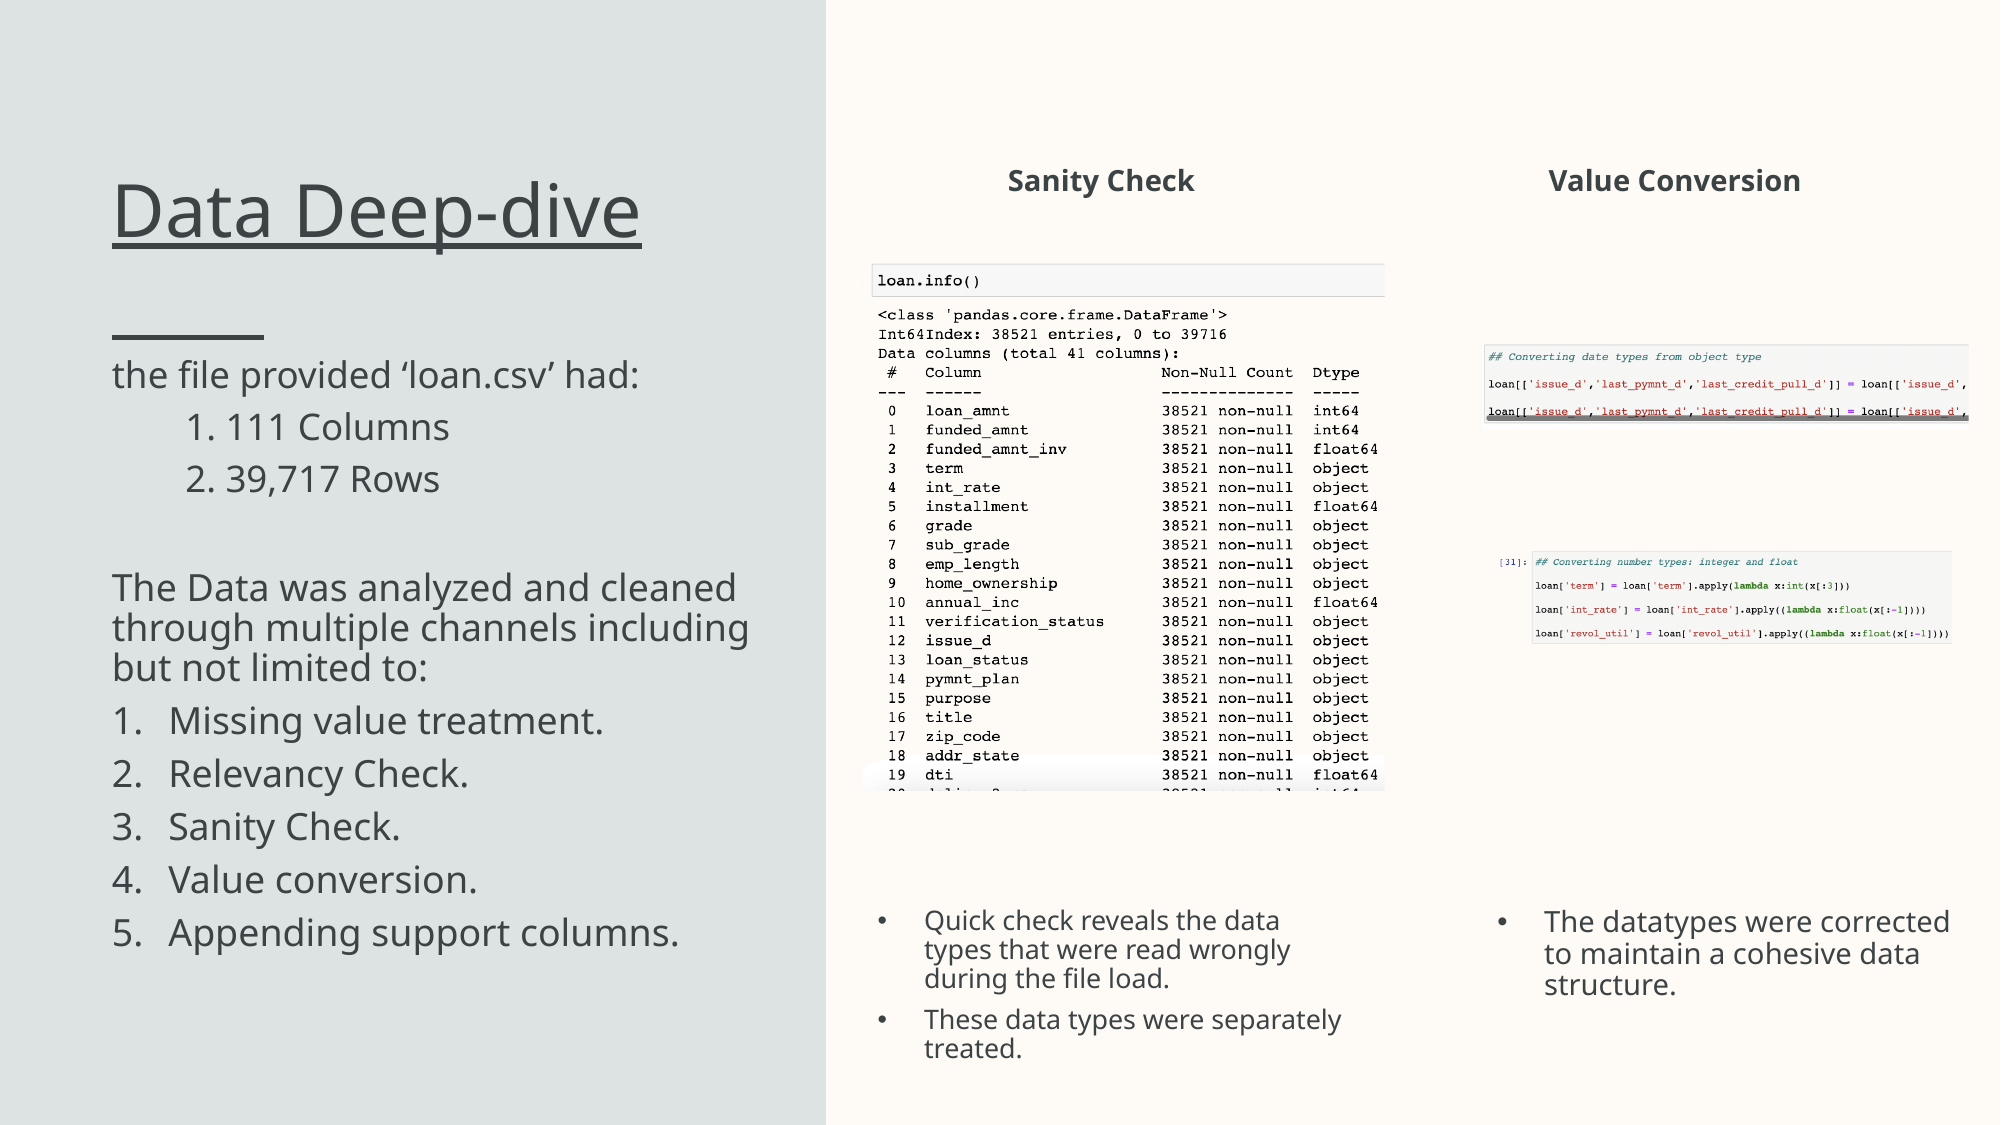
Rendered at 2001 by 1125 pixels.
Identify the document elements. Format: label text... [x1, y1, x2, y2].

picture [1481, 343, 1969, 430]
text_box Value Conversion [1423, 111, 1928, 218]
picture [862, 249, 1385, 791]
text_box [0, 0, 827, 1125]
text_box The Data was analyzed and cleaned through multiple channels including but not limited to: Missing value treatment. Relevancy Check. Sanity Check. Value conversion. Appending support columns. [96, 561, 804, 1125]
picture [1498, 544, 1952, 645]
text_box Sanity Check [849, 111, 1354, 218]
text_box Quick check reveals the data types that were read wrongly during the file load. These data types were separately treated. [862, 900, 1367, 1072]
text_box The datatypes were corrected to maintain a cohesive data structure. [1482, 900, 1987, 1072]
text_box Data Deep-dive the file provided ‘loan.csv’ had: 1. 111 Columns 2. 39,717 Rows [96, 167, 661, 521]
